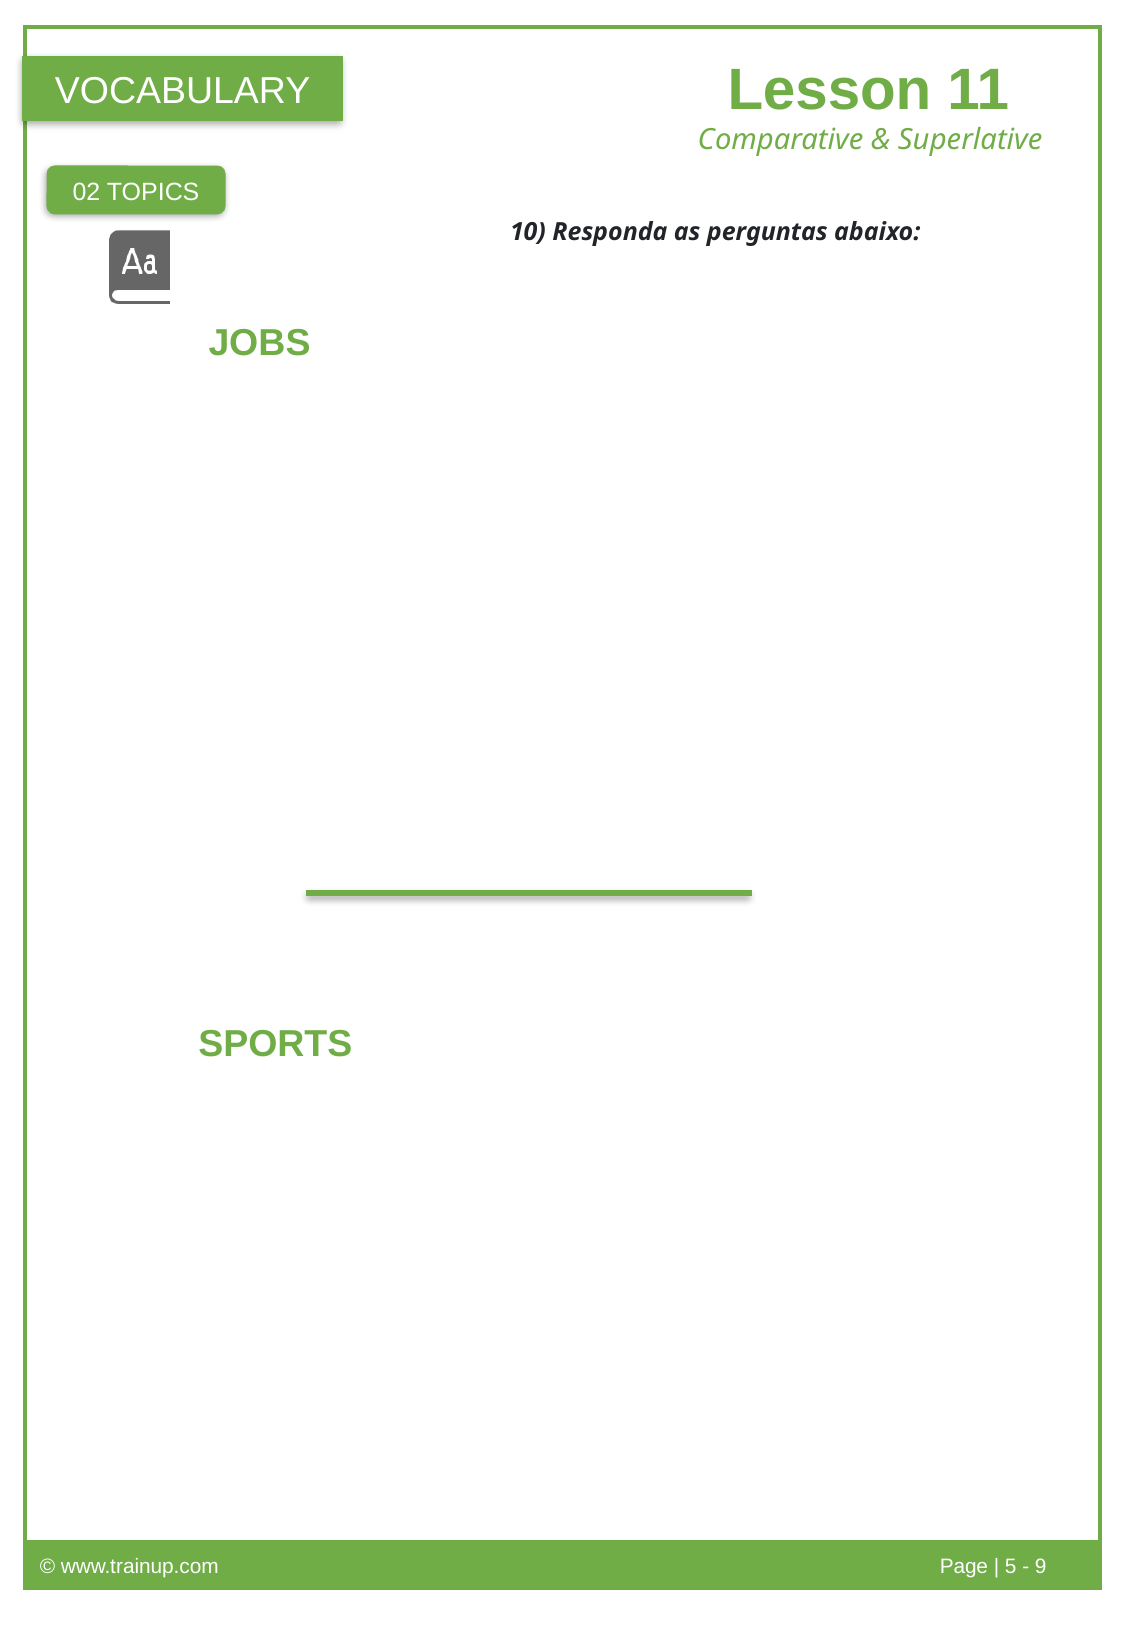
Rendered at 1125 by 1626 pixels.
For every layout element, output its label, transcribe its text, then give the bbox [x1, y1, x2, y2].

text_box 10) Responda as perguntas abaixo: [495, 207, 941, 253]
text_box SPORTS [183, 1011, 368, 1072]
text_box © www.trainup.com Page | 5 - 9 [23, 1540, 1102, 1590]
text_box Lesson 11 [712, 44, 1025, 113]
text_box [23, 25, 1102, 1540]
text_box Comparative & Superlative [682, 113, 1058, 163]
picture [98, 227, 179, 308]
text_box JOBS [193, 310, 326, 371]
text_box 02 TOPICS [45, 164, 227, 216]
text_box VOCABULARY [22, 56, 343, 121]
